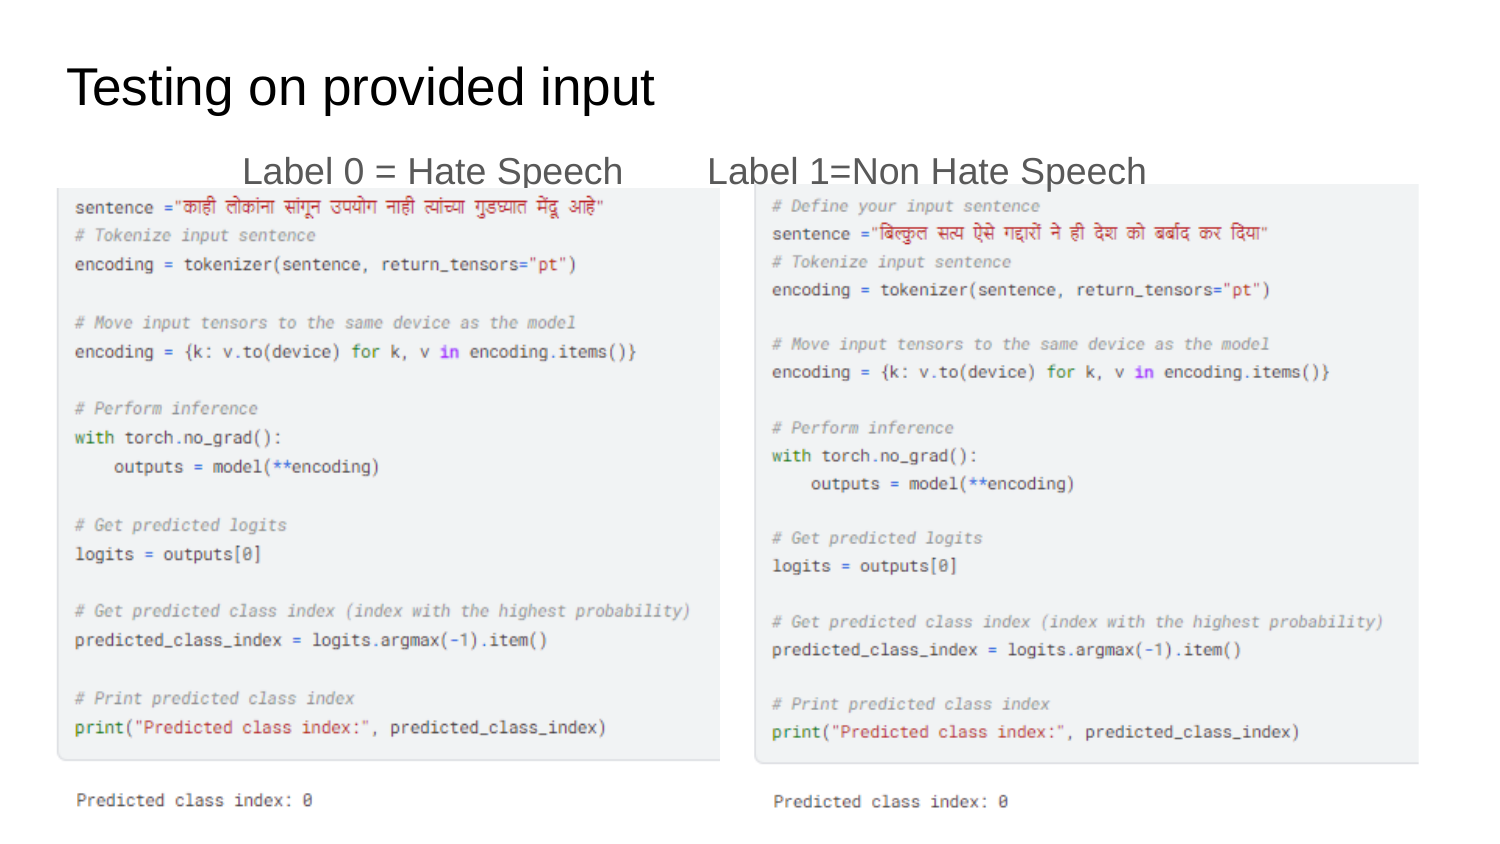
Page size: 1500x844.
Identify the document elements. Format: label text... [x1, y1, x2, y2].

picture [749, 184, 1419, 831]
title Testing on provided input [51, 37, 1449, 132]
text_box Label 0 = Hate Speech Label 1=Non Hate Speech [227, 131, 1273, 192]
picture [50, 188, 721, 827]
